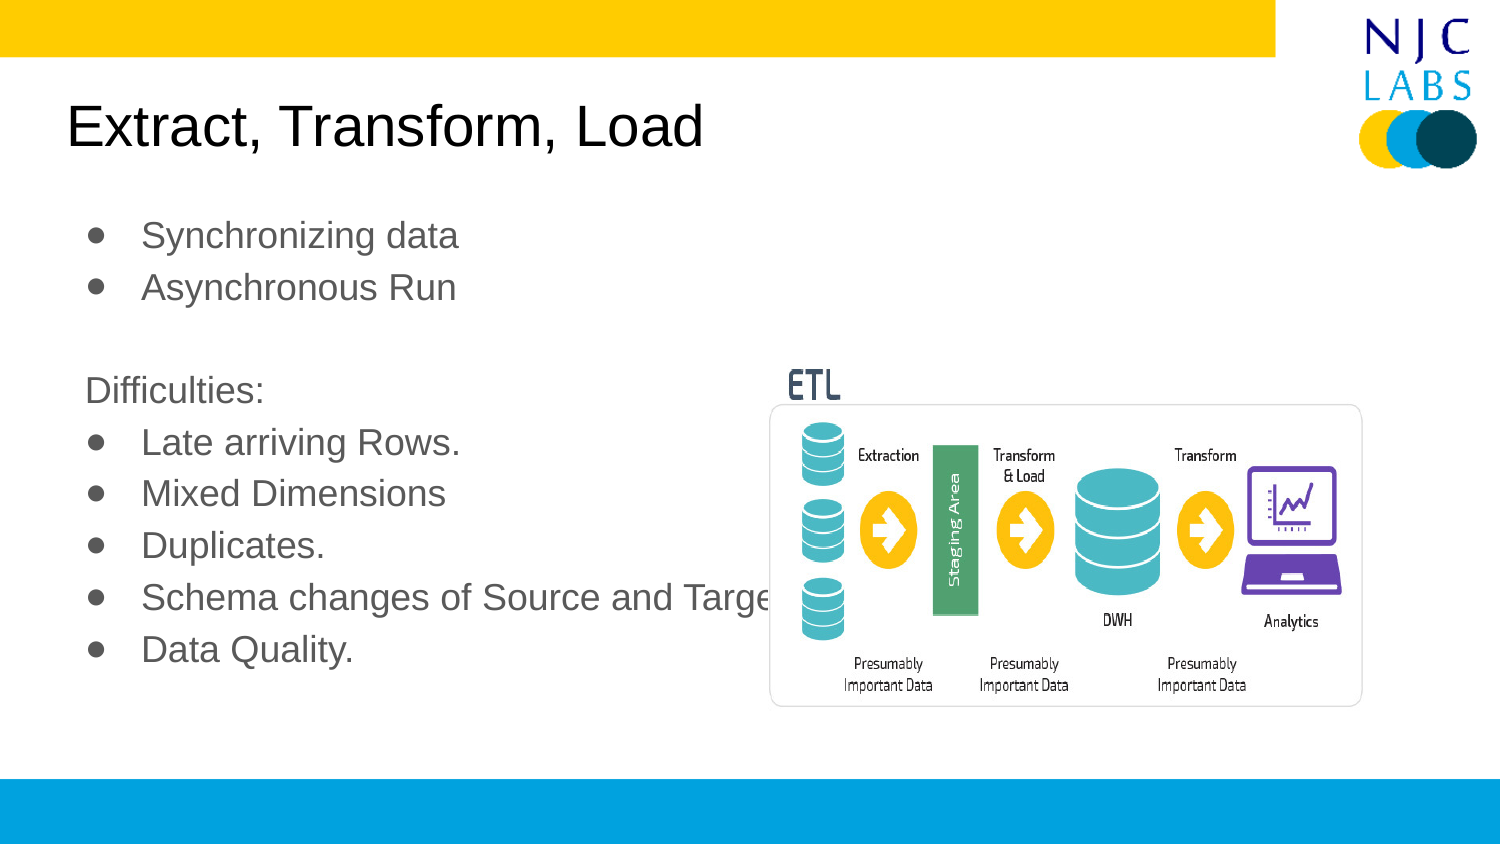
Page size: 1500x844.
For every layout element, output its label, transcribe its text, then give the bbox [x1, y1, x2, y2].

picture [0, 0, 1500, 779]
list Synchronizing data Asynchronous Run Difficulties: Late arriving Rows. Mixed Dimensions Duplicates. Schema changes of Source and Target entities. Data Quality. [51, 189, 1449, 750]
title Extract, Transform, Load [51, 72, 1449, 167]
